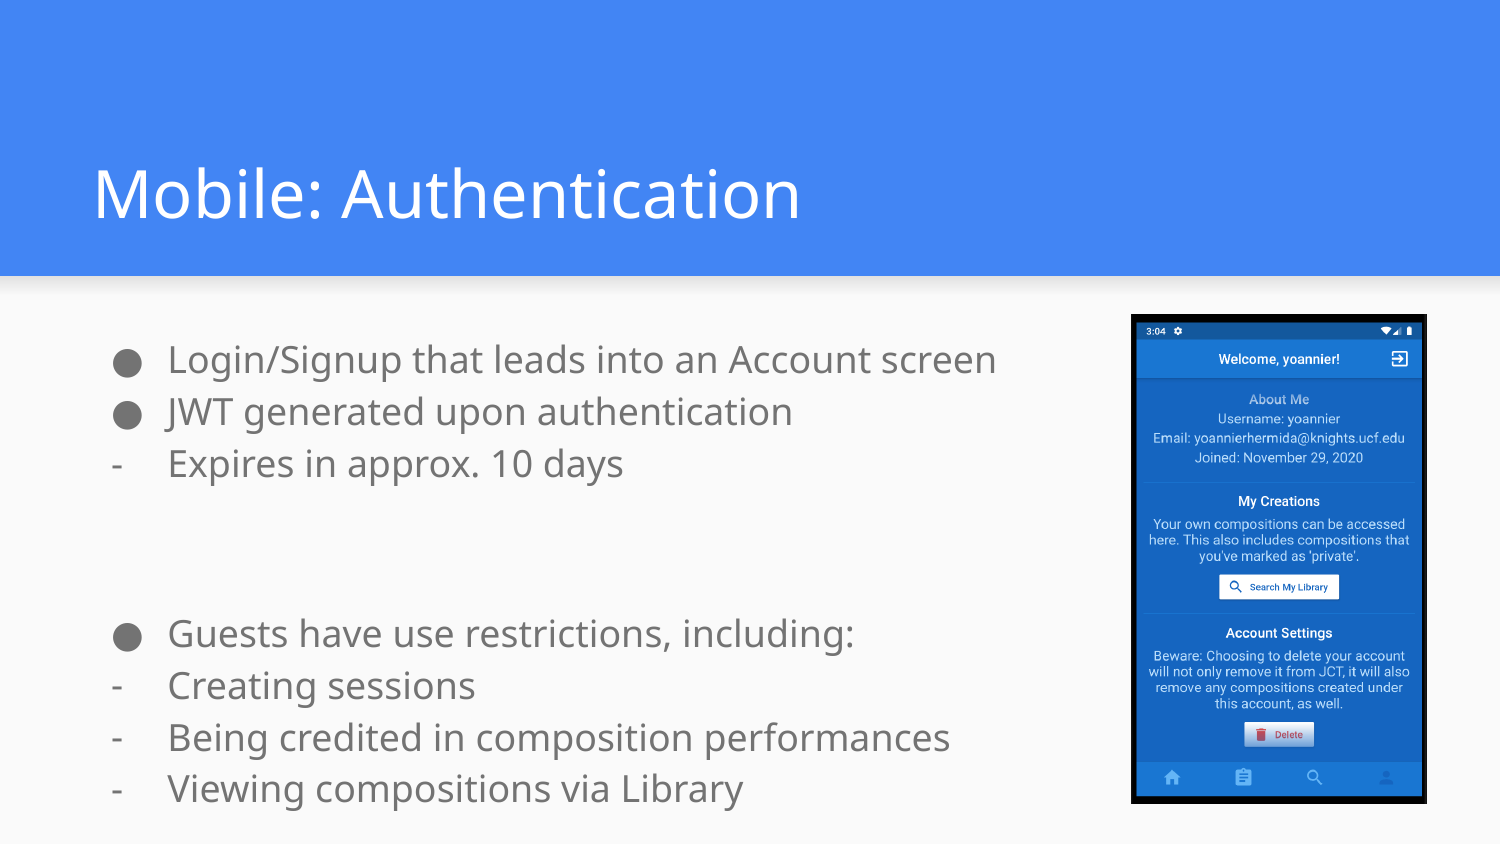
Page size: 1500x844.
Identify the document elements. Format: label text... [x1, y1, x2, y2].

picture [1131, 314, 1427, 804]
list Login/Signup that leads into an Account screen JWT generated upon authentication Expires in approx. 10 days Guests have use restrictions, including: Creating sessions Being credited in composition performances Viewing compositions via Library [77, 314, 1130, 760]
title Mobile: Authentication [77, 121, 1427, 248]
